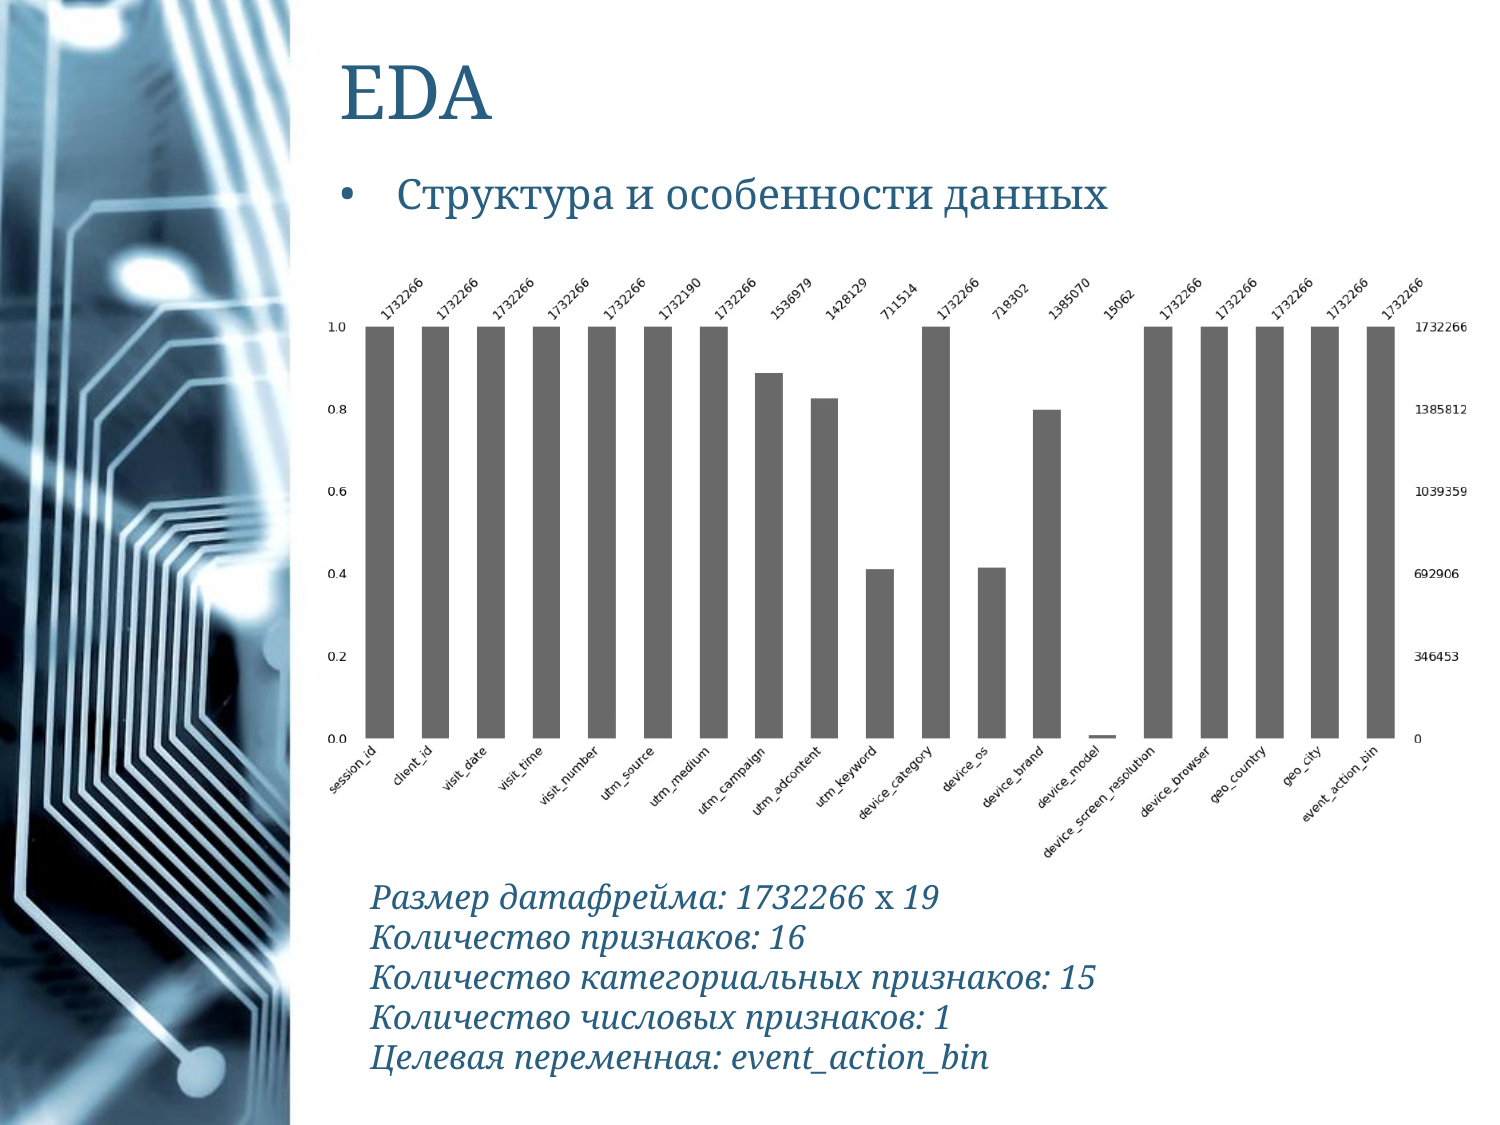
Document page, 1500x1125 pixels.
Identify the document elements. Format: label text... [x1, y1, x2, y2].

text_box Размер датафрейма: 1732266 x 19 Количество признаков: 16 Количество категориальных признаков: 15 Количество числовых признаков: 1 Целевая переменная: event_action_bin [355, 870, 1432, 1091]
list Структура и особенности данных [324, 169, 1463, 261]
picture [0, 0, 1500, 1125]
title EDA [324, 30, 1463, 148]
